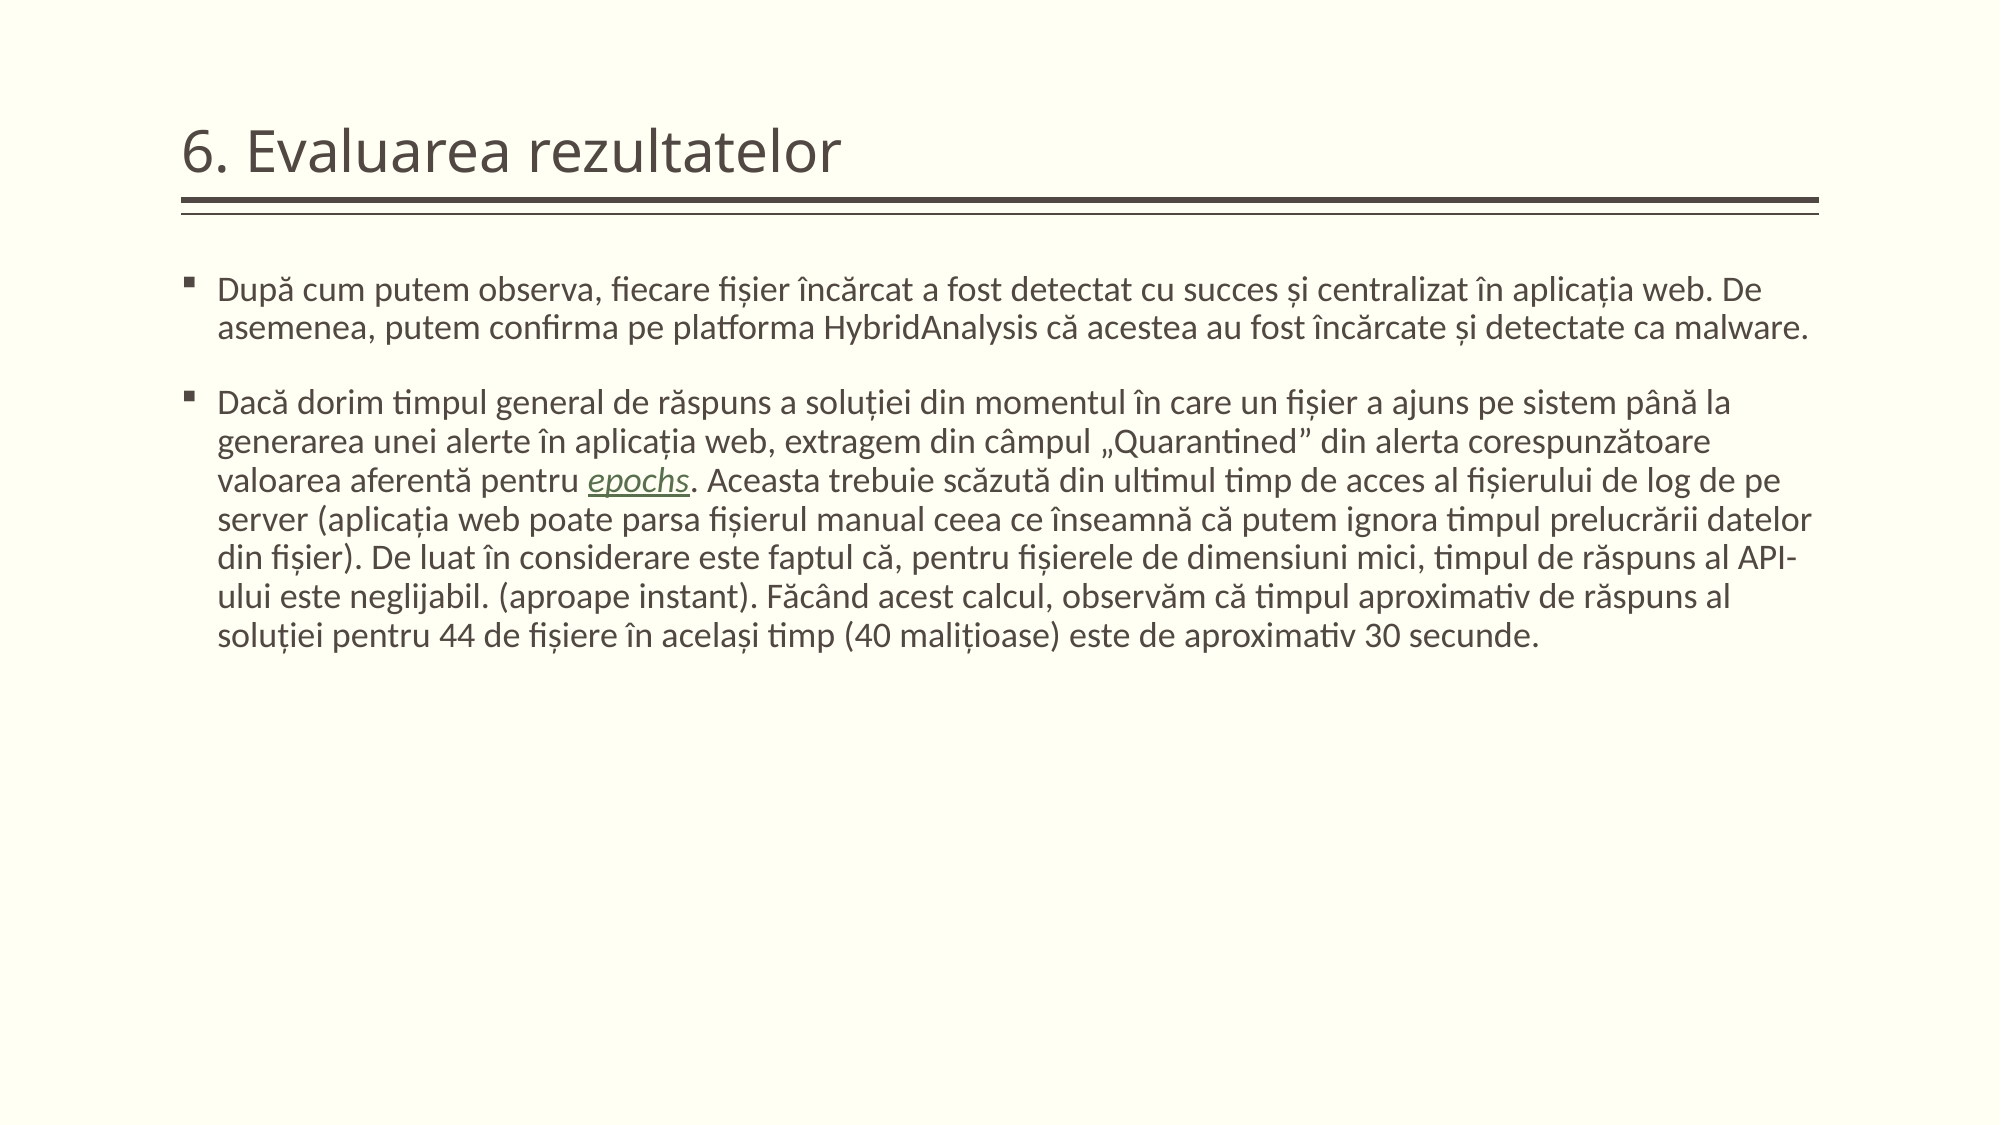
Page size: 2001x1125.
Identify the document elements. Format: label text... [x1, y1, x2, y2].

list După cum putem observa, fiecare fișier încărcat a fost detectat cu succes și centralizat în aplicația web. De asemenea, putem confirma pe platforma HybridAnalysis că acestea au fost încărcate și detectate ca malware. Dacă dorim timpul general de răspuns a soluției din momentul în care un fișier a ajuns pe sistem până la generarea unei alerte în aplicația web, extragem din câmpul „Quarantined” din alerta corespunzătoare valoarea aferentă pentru epochs. Aceasta trebuie scăzută din ultimul timp de acces al fișierului de log de pe server (aplicația web poate parsa fișierul manual ceea ce înseamnă că putem ignora timpul prelucrării datelor din fișier). De luat în considerare este faptul că, pentru fișierele de dimensiuni mici, timpul de răspuns al API-ului este neglijabil. (aproape instant). Făcând acest calcul, observăm că timpul aproximativ de răspuns al soluției pentru 44 de fișiere în același timp (40 malițioase) este de aproximativ 30 secunde. [181, 262, 1819, 693]
title 6. Evaluarea rezultatelor [181, 12, 1819, 193]
